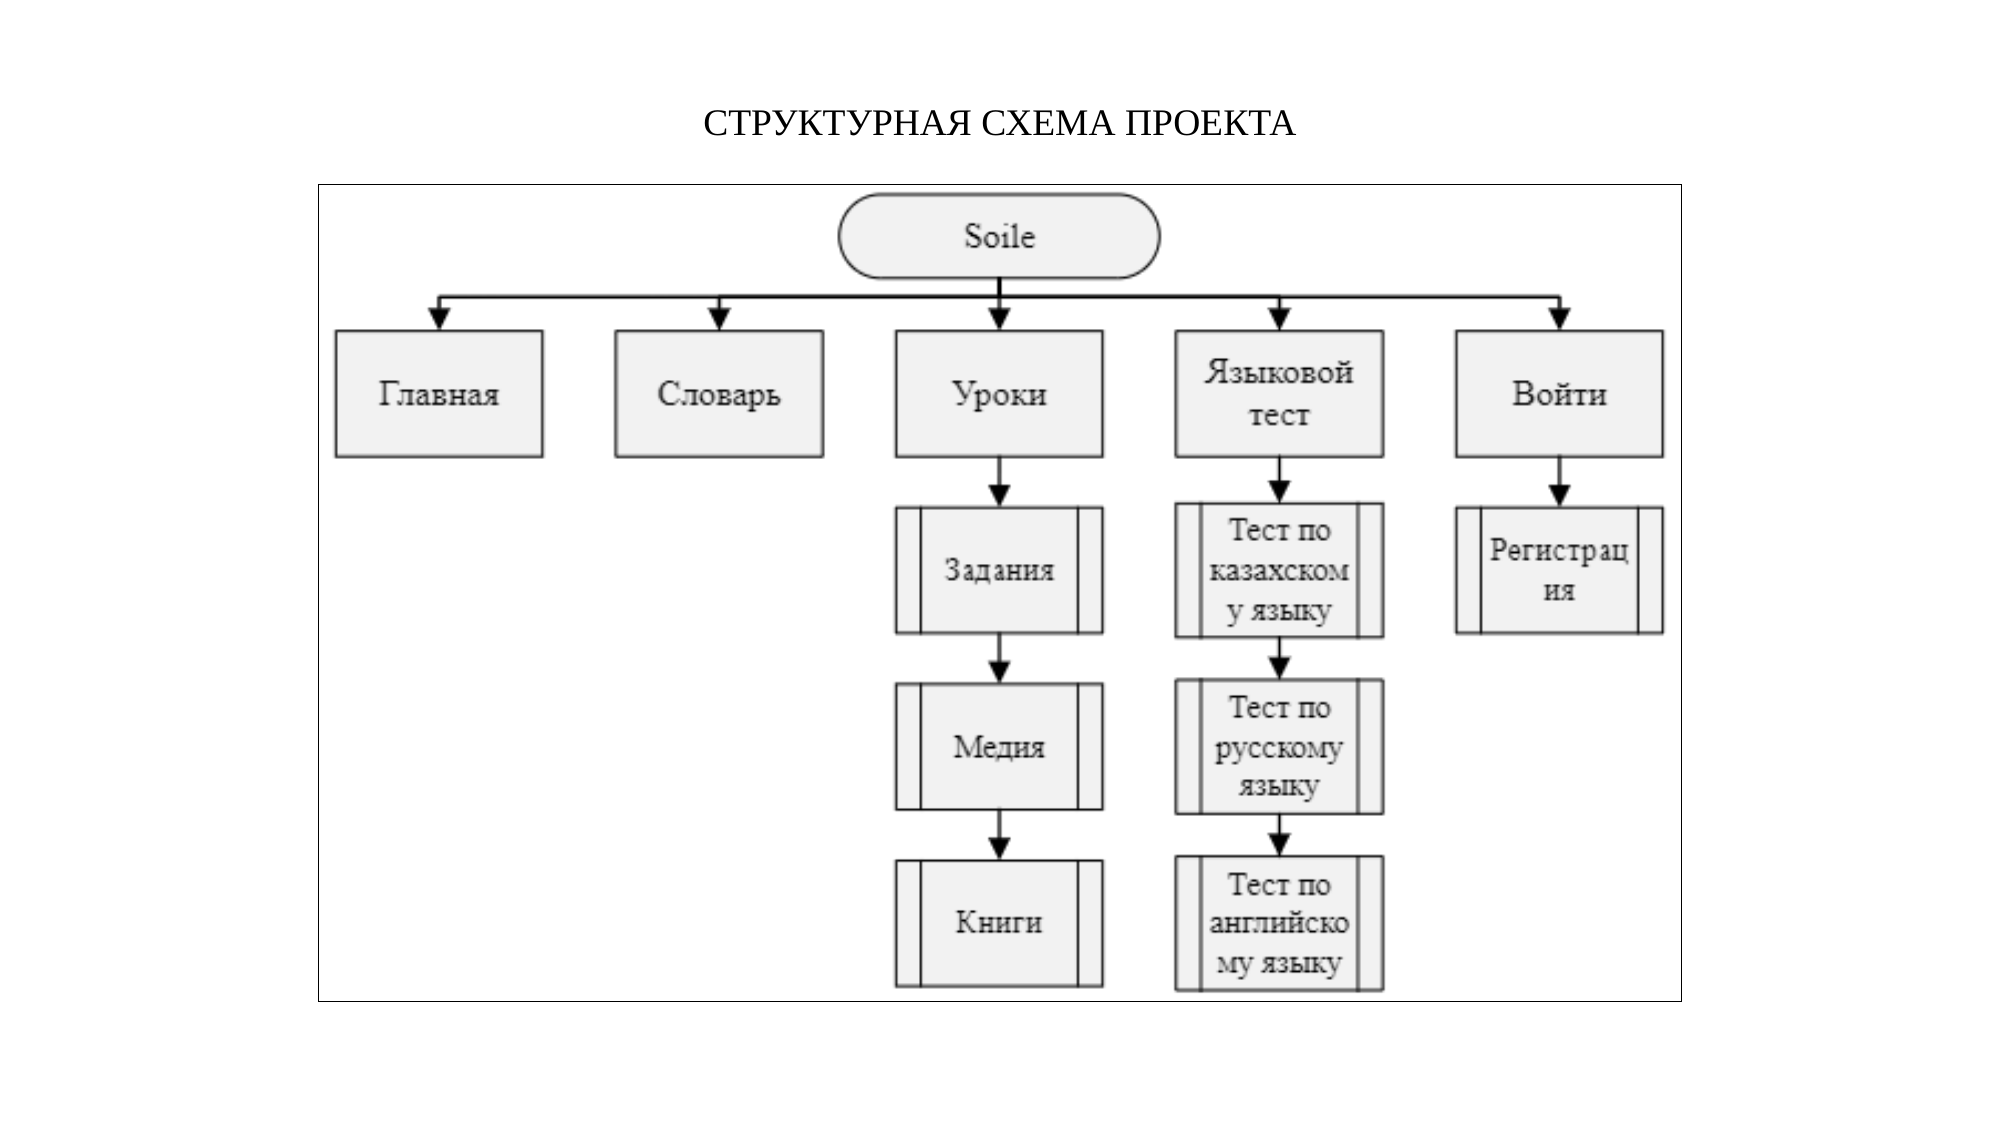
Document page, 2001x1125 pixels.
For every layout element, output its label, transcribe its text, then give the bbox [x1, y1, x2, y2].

picture [318, 184, 1682, 1002]
text_box СТРУКТУРНАЯ СХЕМА ПРОЕКТА [500, 90, 1500, 151]
